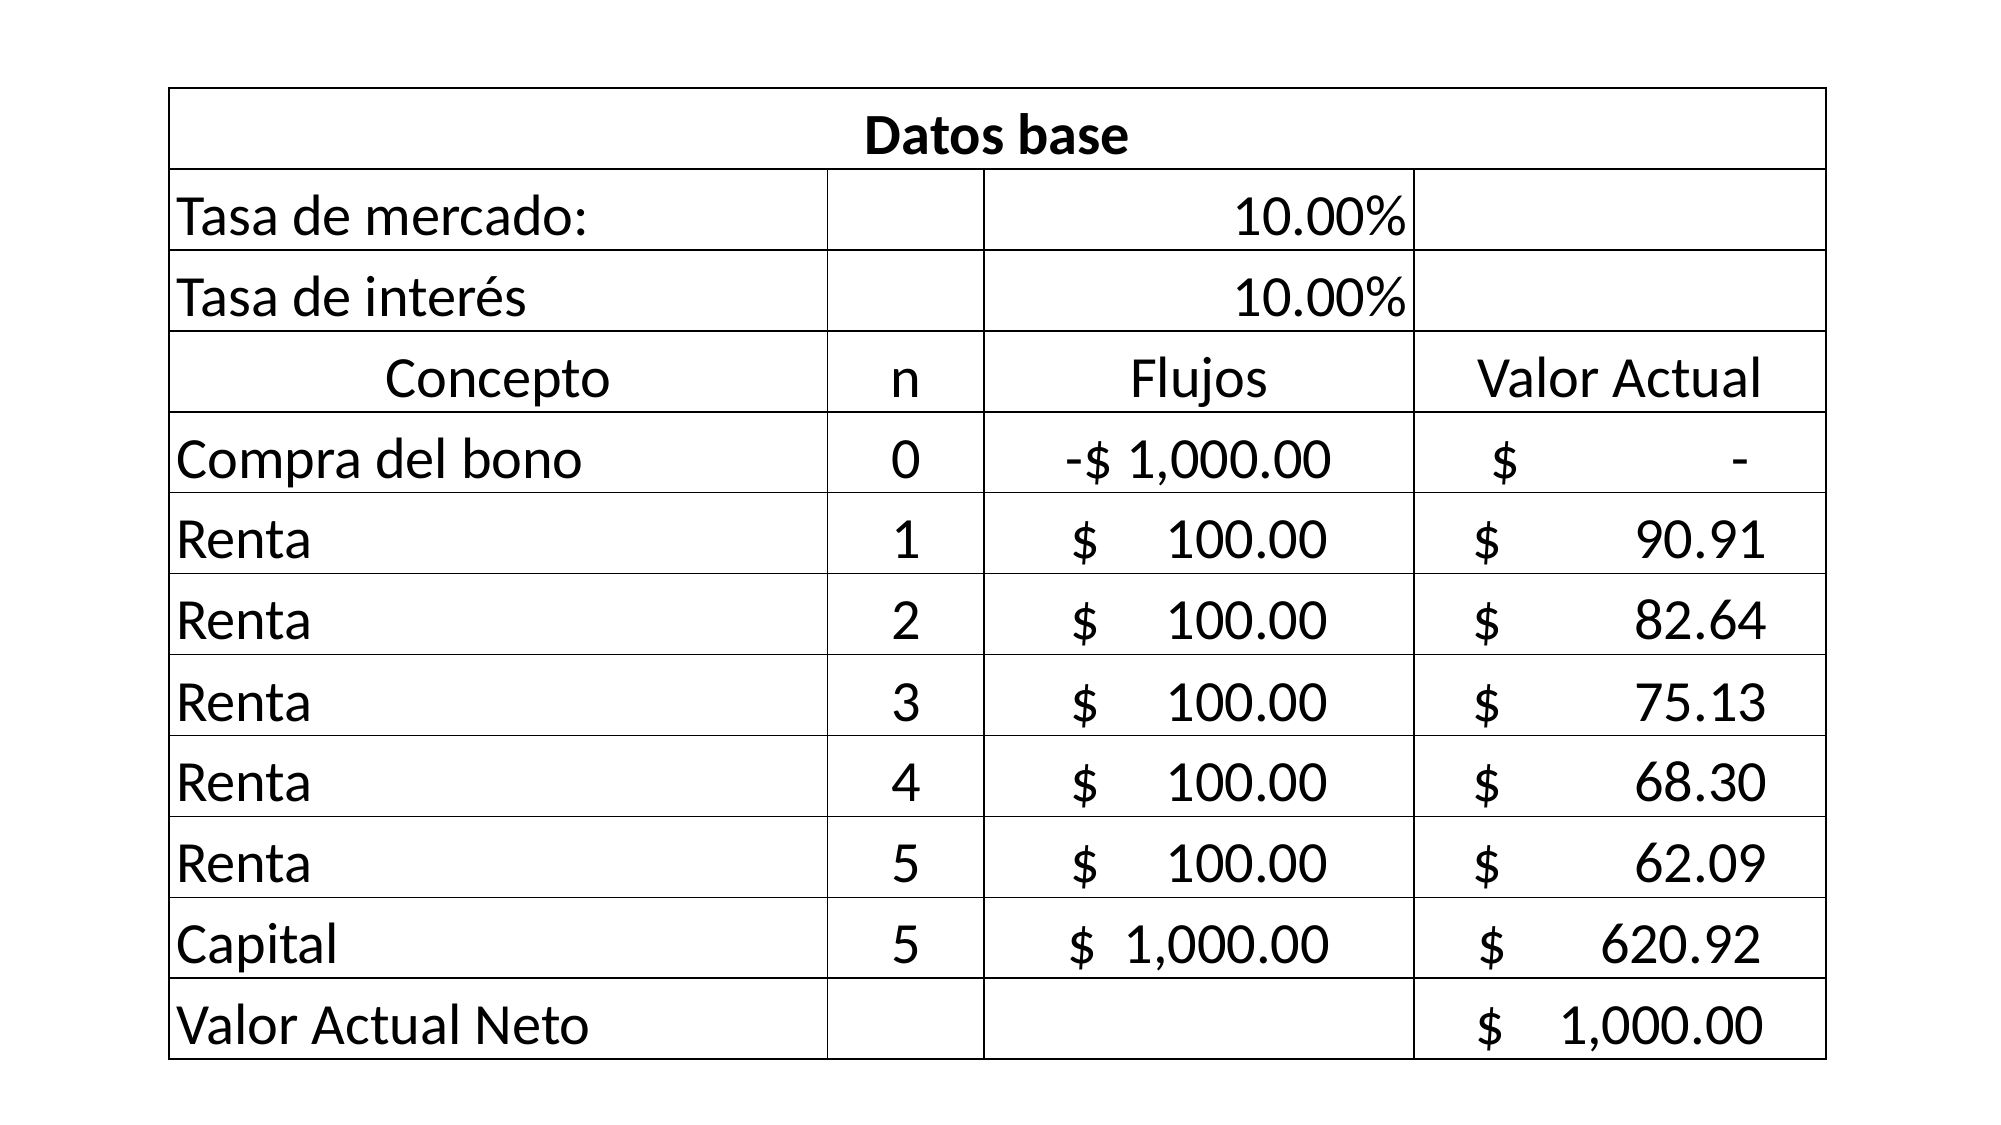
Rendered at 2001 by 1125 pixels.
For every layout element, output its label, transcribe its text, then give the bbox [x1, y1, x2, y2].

table_cell Tasa de mercado: [170, 170, 827, 249]
table_cell Renta [170, 493, 827, 573]
table_cell 0 [828, 413, 983, 492]
table_cell $ 75.13 [1415, 655, 1825, 735]
table_cell 5 [828, 898, 983, 977]
table_cell 5 [828, 817, 983, 897]
table_header Datos base [170, 89, 1825, 168]
table_cell Renta [170, 736, 827, 816]
table_cell Capital [170, 898, 827, 977]
table_cell Renta [170, 655, 827, 735]
table_cell Concepto [170, 332, 827, 411]
table_cell [828, 979, 983, 1058]
table_cell $ 100.00 [985, 574, 1413, 654]
table_cell 2 [828, 574, 983, 654]
table_cell [1415, 170, 1825, 249]
table_cell 10.00% [985, 251, 1413, 330]
table_cell Flujos [985, 332, 1413, 411]
table_cell Valor Actual Neto [170, 979, 827, 1058]
table_cell [985, 979, 1413, 1058]
table_cell $ 100.00 [985, 655, 1413, 735]
table_cell $ 1,000.00 [1415, 979, 1825, 1058]
table_cell 3 [828, 655, 983, 735]
table_cell -$ 1,000.00 [985, 413, 1413, 492]
table_cell $ 1,000.00 [985, 898, 1413, 977]
table_cell $ - [1415, 413, 1825, 492]
table_cell Tasa de interés [170, 251, 827, 330]
table_cell $ 620.92 [1415, 898, 1825, 977]
table_cell 4 [828, 736, 983, 816]
table_cell $ 82.64 [1415, 574, 1825, 654]
table_cell Compra del bono [170, 413, 827, 492]
table_cell n [828, 332, 983, 411]
table_cell $ 62.09 [1415, 817, 1825, 897]
table_cell $ 100.00 [985, 736, 1413, 816]
table_cell Renta [170, 817, 827, 897]
table_cell 10.00% [985, 170, 1413, 249]
table_cell Valor Actual [1415, 332, 1825, 411]
table_cell 1 [828, 493, 983, 573]
table_cell $ 100.00 [985, 493, 1413, 573]
table_cell Renta [170, 574, 827, 654]
table_cell $ 100.00 [985, 817, 1413, 897]
table_cell [1415, 251, 1825, 330]
table_cell $ 90.91 [1415, 493, 1825, 573]
table_cell [828, 251, 983, 330]
table_cell $ 68.30 [1415, 736, 1825, 816]
table_cell [828, 170, 983, 249]
